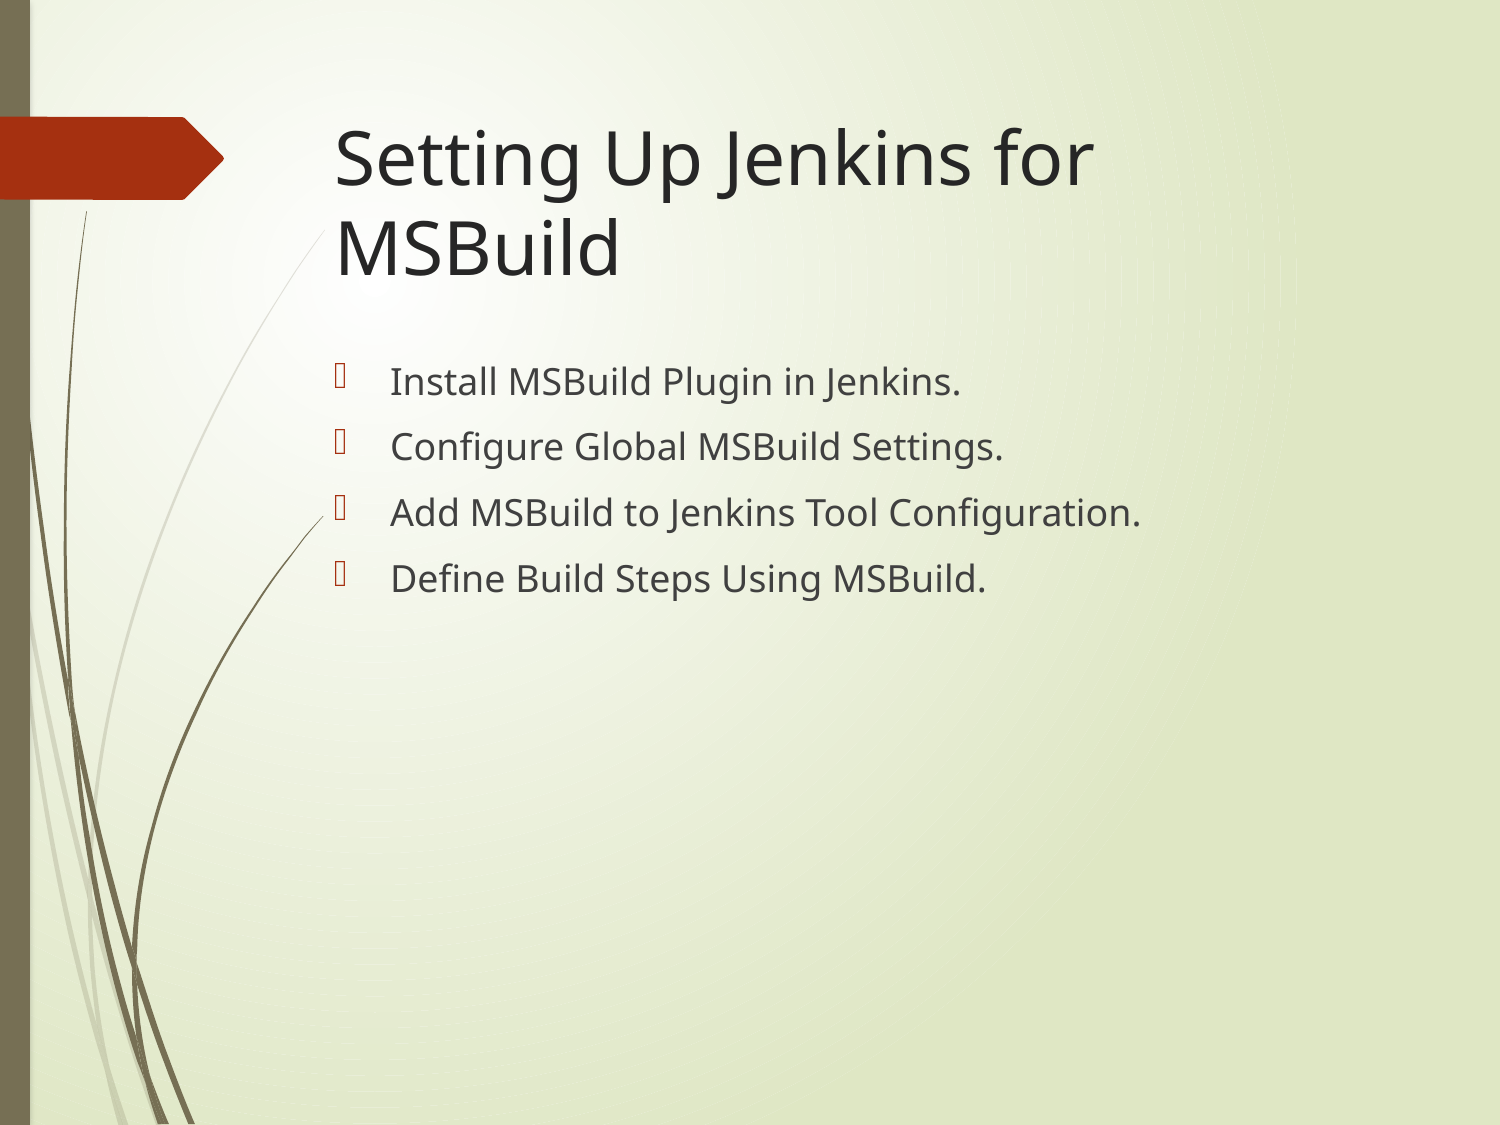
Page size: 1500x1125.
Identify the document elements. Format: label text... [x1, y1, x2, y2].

list Install MSBuild Plugin in Jenkins. Configure Global MSBuild Settings. Add MSBuild to Jenkins Tool Configuration. Define Build Steps Using MSBuild. [318, 350, 1400, 970]
title Setting Up Jenkins for MSBuild [319, 102, 1400, 313]
